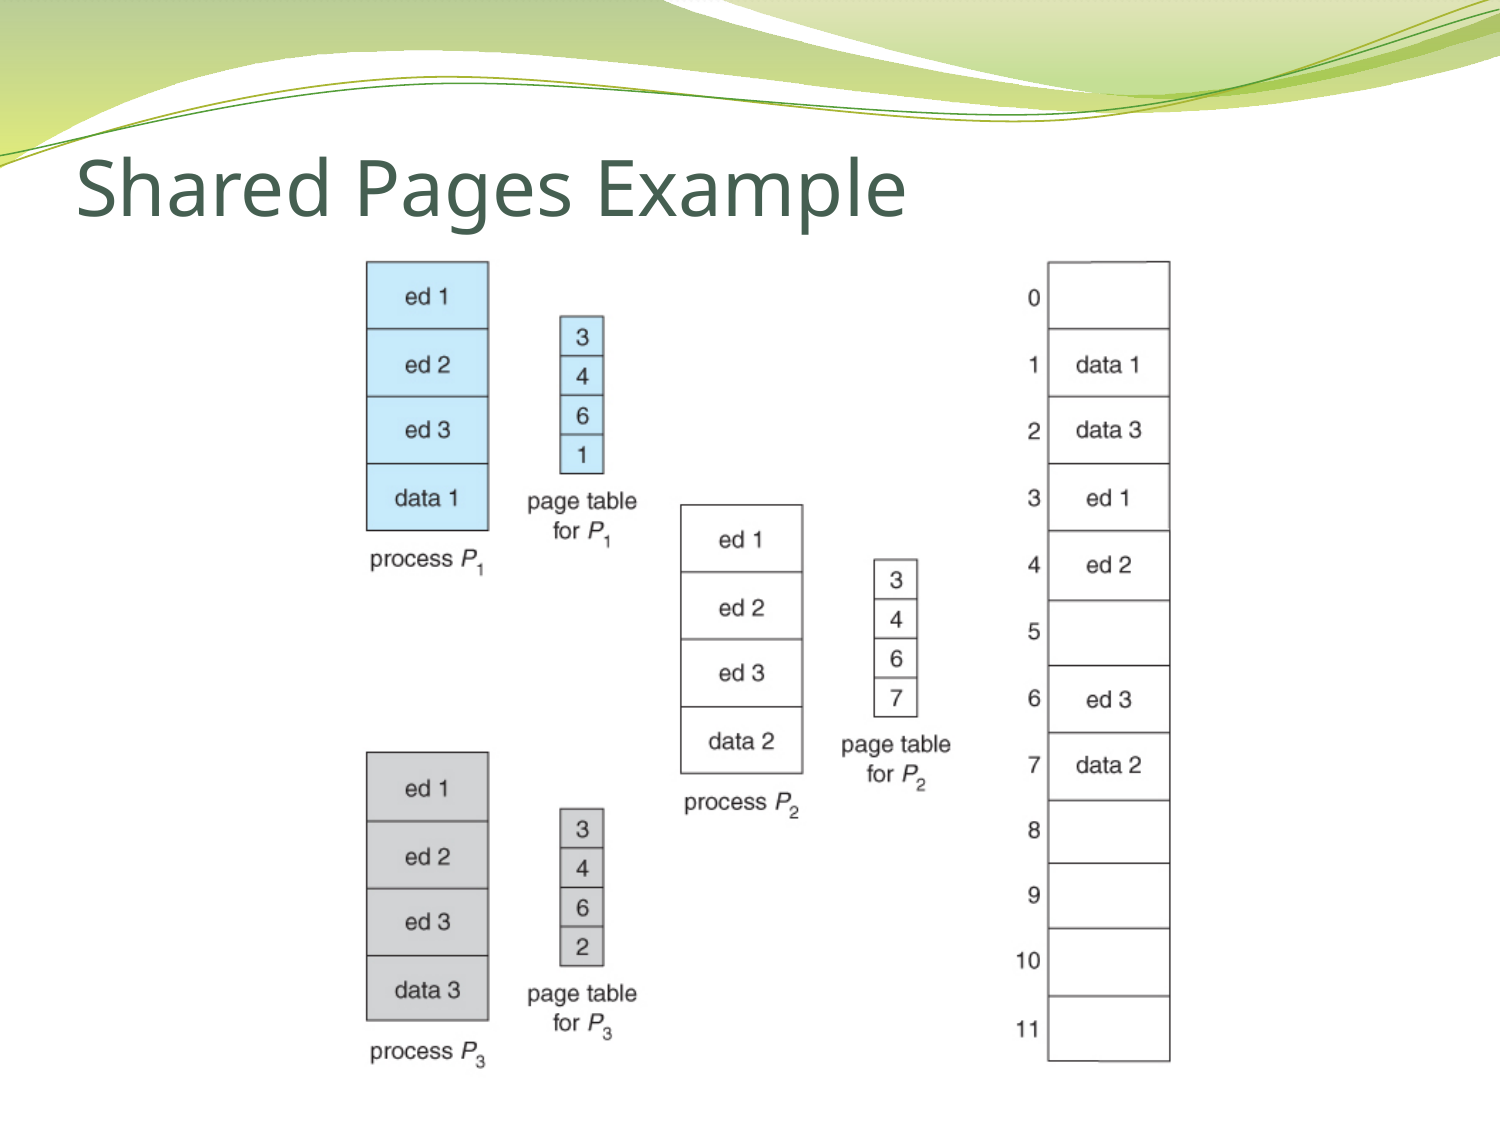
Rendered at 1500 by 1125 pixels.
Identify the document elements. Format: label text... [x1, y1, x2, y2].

title Shared Pages Example [75, 45, 1425, 233]
picture [352, 247, 1185, 1086]
